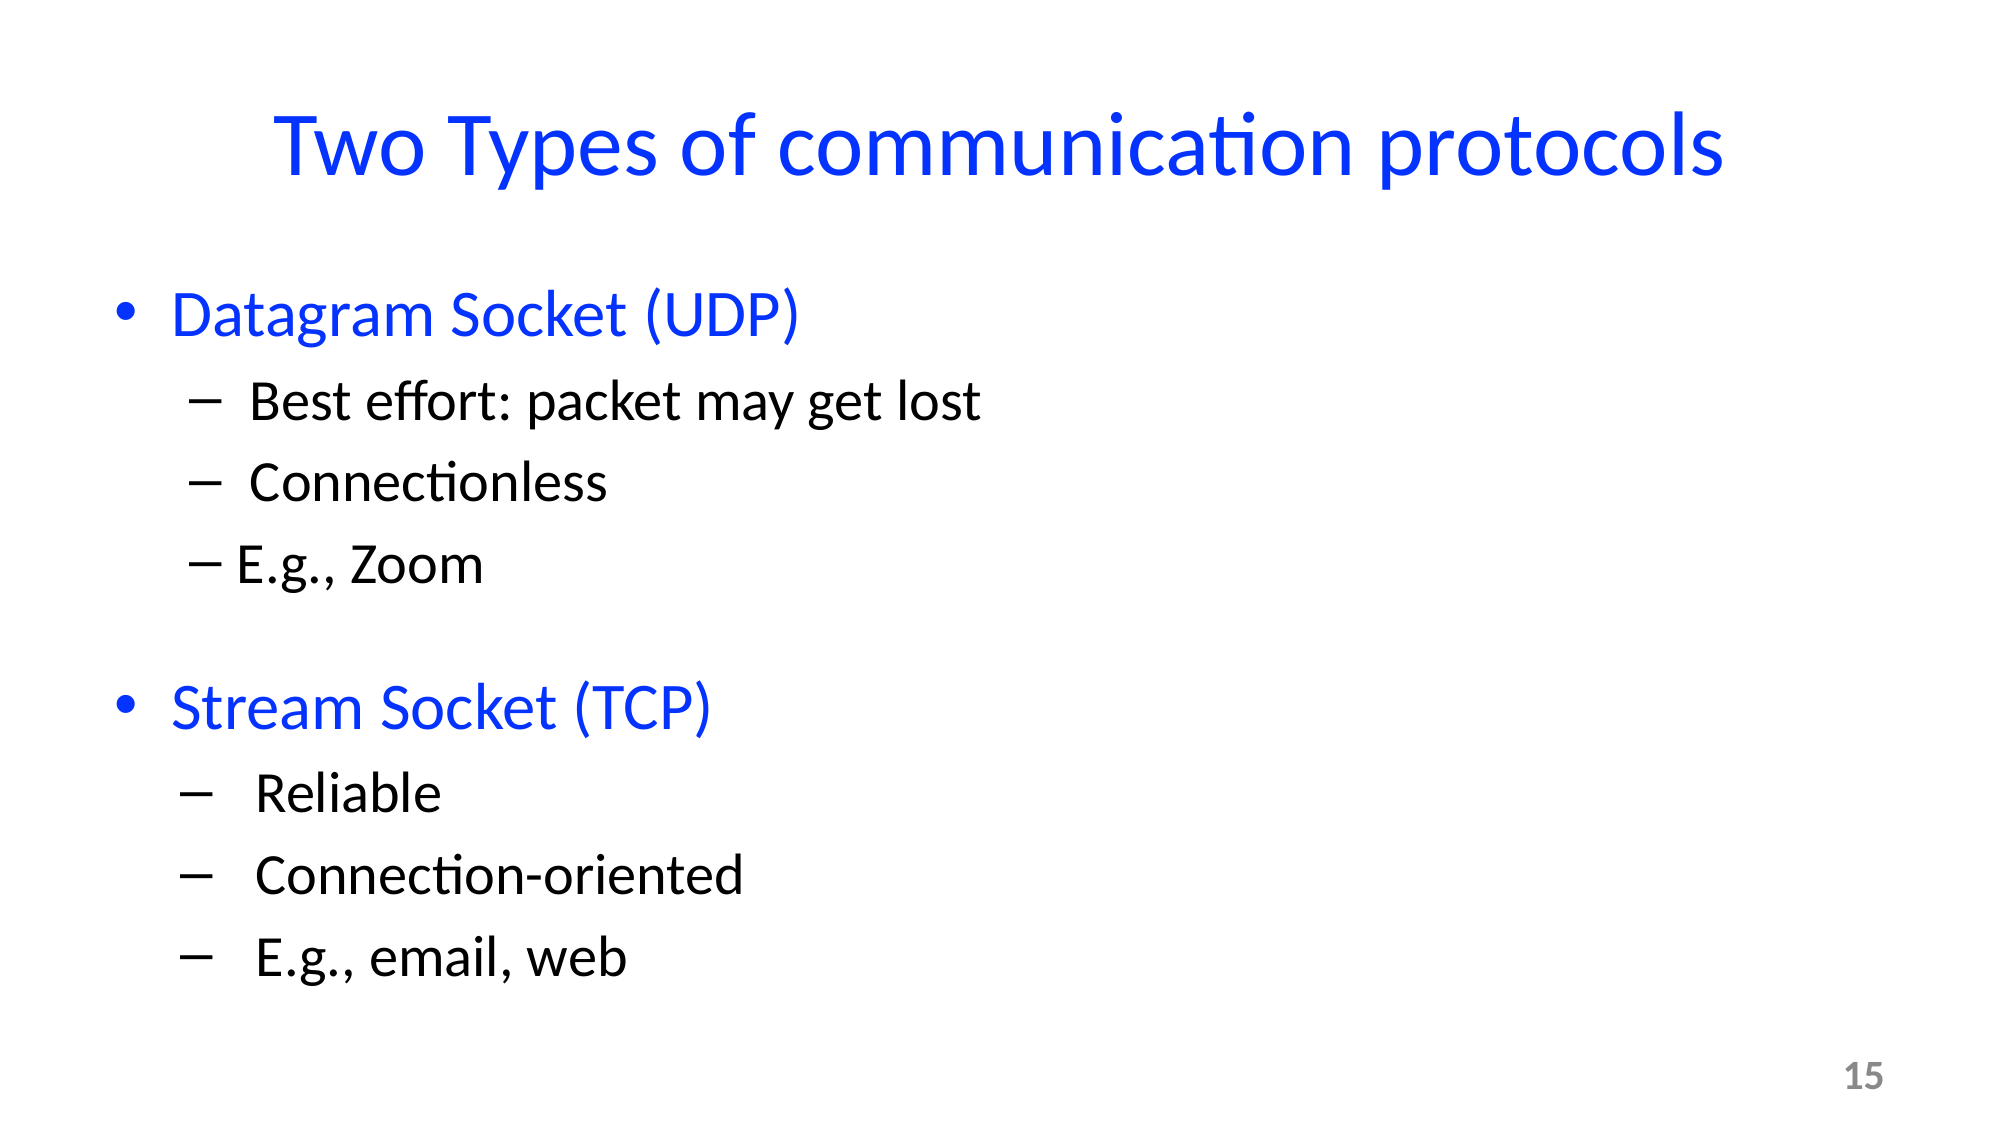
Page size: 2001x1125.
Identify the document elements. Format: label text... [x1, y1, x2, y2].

slide_number 15 [1433, 1042, 1900, 1103]
title Two Types of communication protocols [99, 44, 1901, 233]
list Datagram Socket (UDP) Best effort: packet may get lost Connectionless E.g., Zoom Stream Socket (TCP) Reliable Connection-oriented E.g., email, web [99, 262, 1901, 1006]
